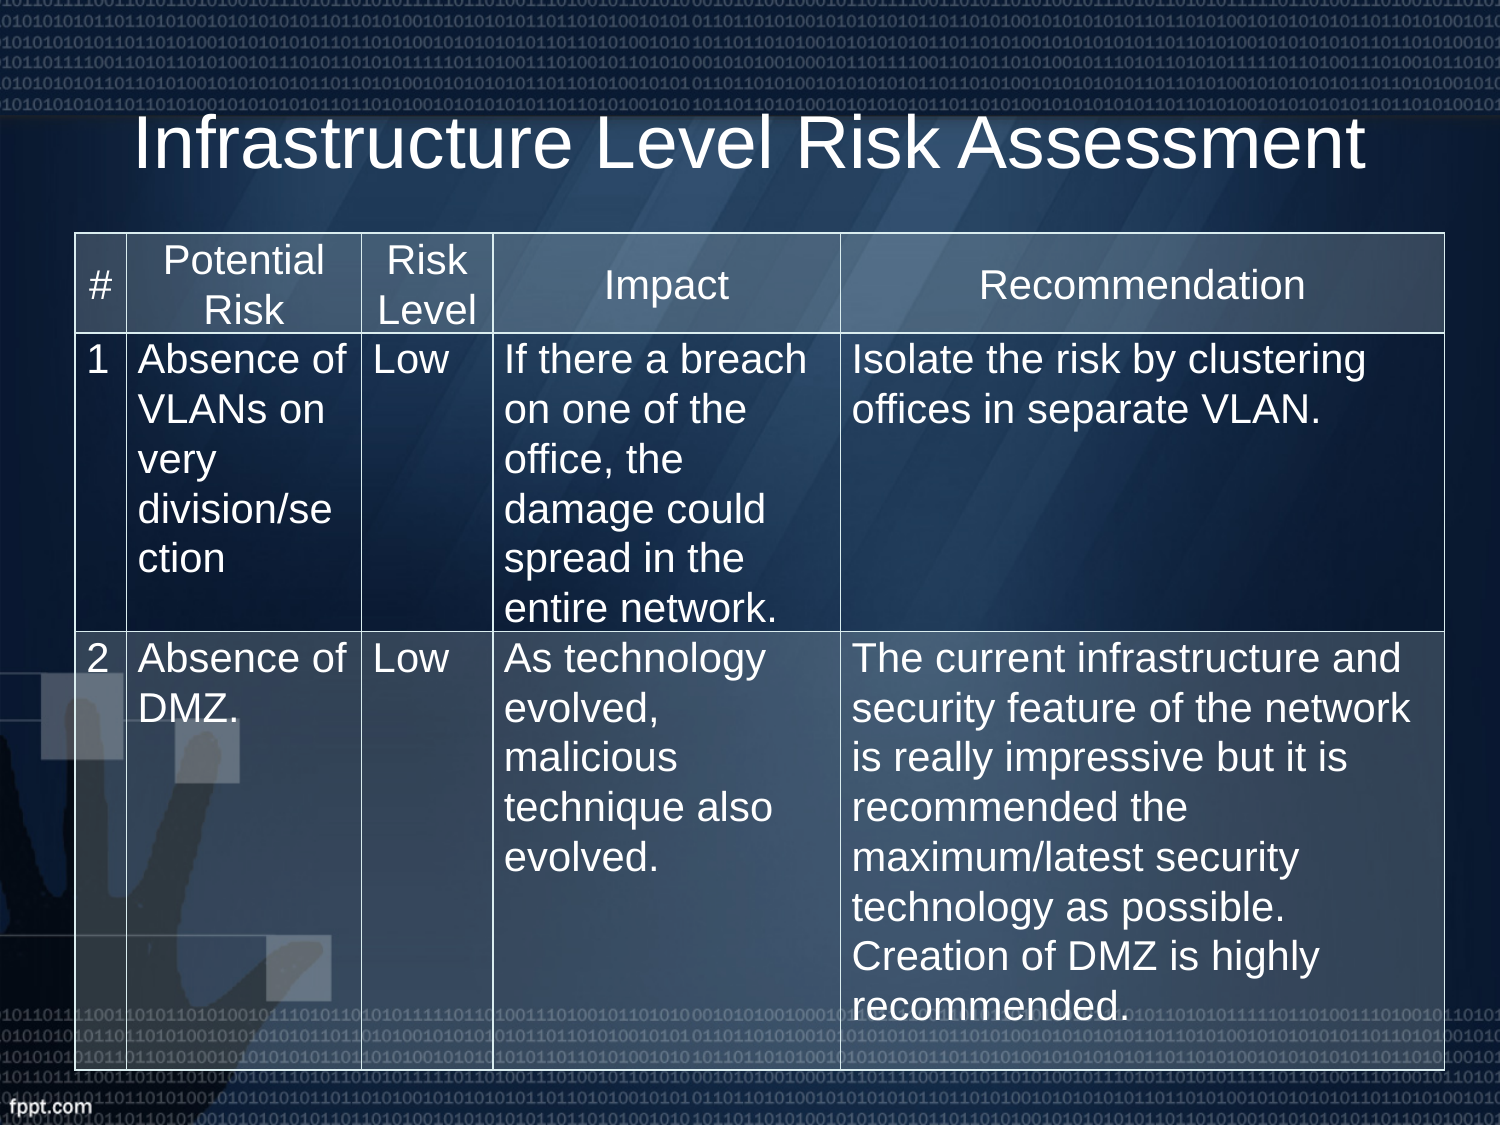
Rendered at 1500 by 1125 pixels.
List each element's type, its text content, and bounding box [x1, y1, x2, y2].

table_cell Low [362, 632, 492, 1069]
table_cell Isolate the risk by clustering offices in separate VLAN. [841, 334, 1444, 631]
table_header Potential Risk [127, 234, 361, 332]
title Infrastructure Level Risk Assessment [75, 45, 1425, 232]
table_cell 1 [76, 334, 126, 631]
table_cell Absence of VLANs on very division/section [127, 334, 361, 631]
table_cell The current infrastructure and security feature of the network is really impressive but it is recommended the maximum/latest security technology as possible. Creation of DMZ is highly recommended. [841, 632, 1444, 1069]
table_cell If there a breach on one of the office, the damage could spread in the entire network. [494, 334, 840, 631]
table_cell 2 [76, 632, 126, 1069]
table_header Recommendation [841, 234, 1444, 332]
table_cell Absence of DMZ. [127, 632, 361, 1069]
table_cell Low [362, 334, 492, 631]
table_header Risk Level [362, 234, 492, 332]
table_header # [76, 234, 126, 332]
table_header Impact [494, 234, 840, 332]
picture [0, 0, 1500, 1125]
table_cell As technology evolved, malicious technique also evolved. [494, 632, 840, 1069]
